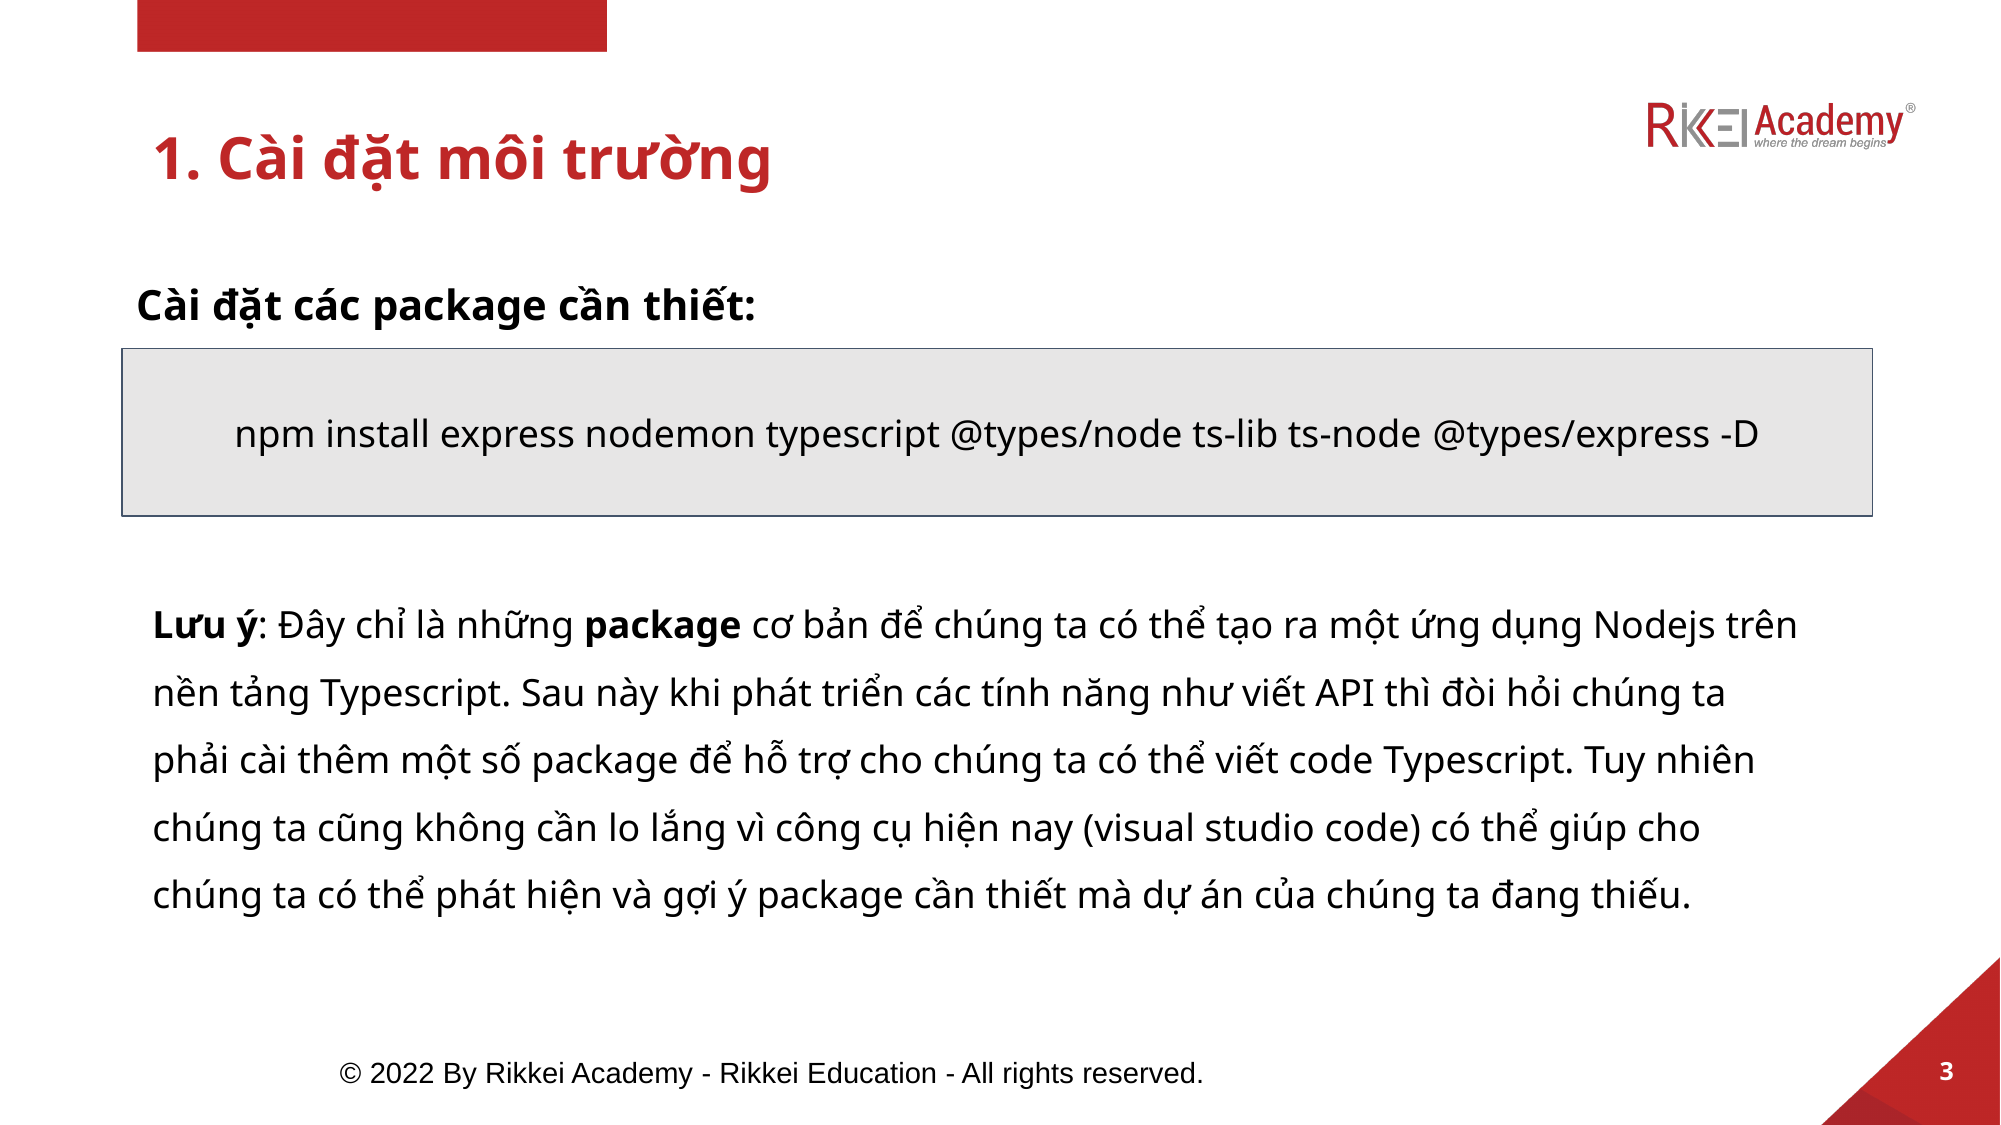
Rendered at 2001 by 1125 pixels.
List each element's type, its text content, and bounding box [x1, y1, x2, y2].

picture [1623, 53, 1929, 203]
picture [137, 0, 607, 52]
text_box npm install express nodemon typescript @types/node ts-lib ts-node @types/express -D [121, 348, 1873, 516]
title 1. Cài đặt môi trường [137, 83, 1526, 238]
text_box Lưu ý: Đây chỉ là những package cơ bản để chúng ta có thể tạo ra một ứng dụng Nodejs trên nền tảng Typescript. Sau này khi phát triển các tính năng như viết API thì đòi hỏi chúng ta phải cài thêm một số package để hỗ trợ cho chúng ta có thể viết code Typescript. Tuy nhiên chúng ta cũng không cần lo lắng vì công cụ hiện nay (visual studio code) có thể giúp cho chúng ta có thể phát hiện và gợi ý package cần thiết mà dự án của chúng ta đang thiếu. [137, 563, 1823, 931]
text_box Cài đặt các package cần thiết: [121, 238, 1873, 344]
picture [1818, 957, 2000, 1125]
